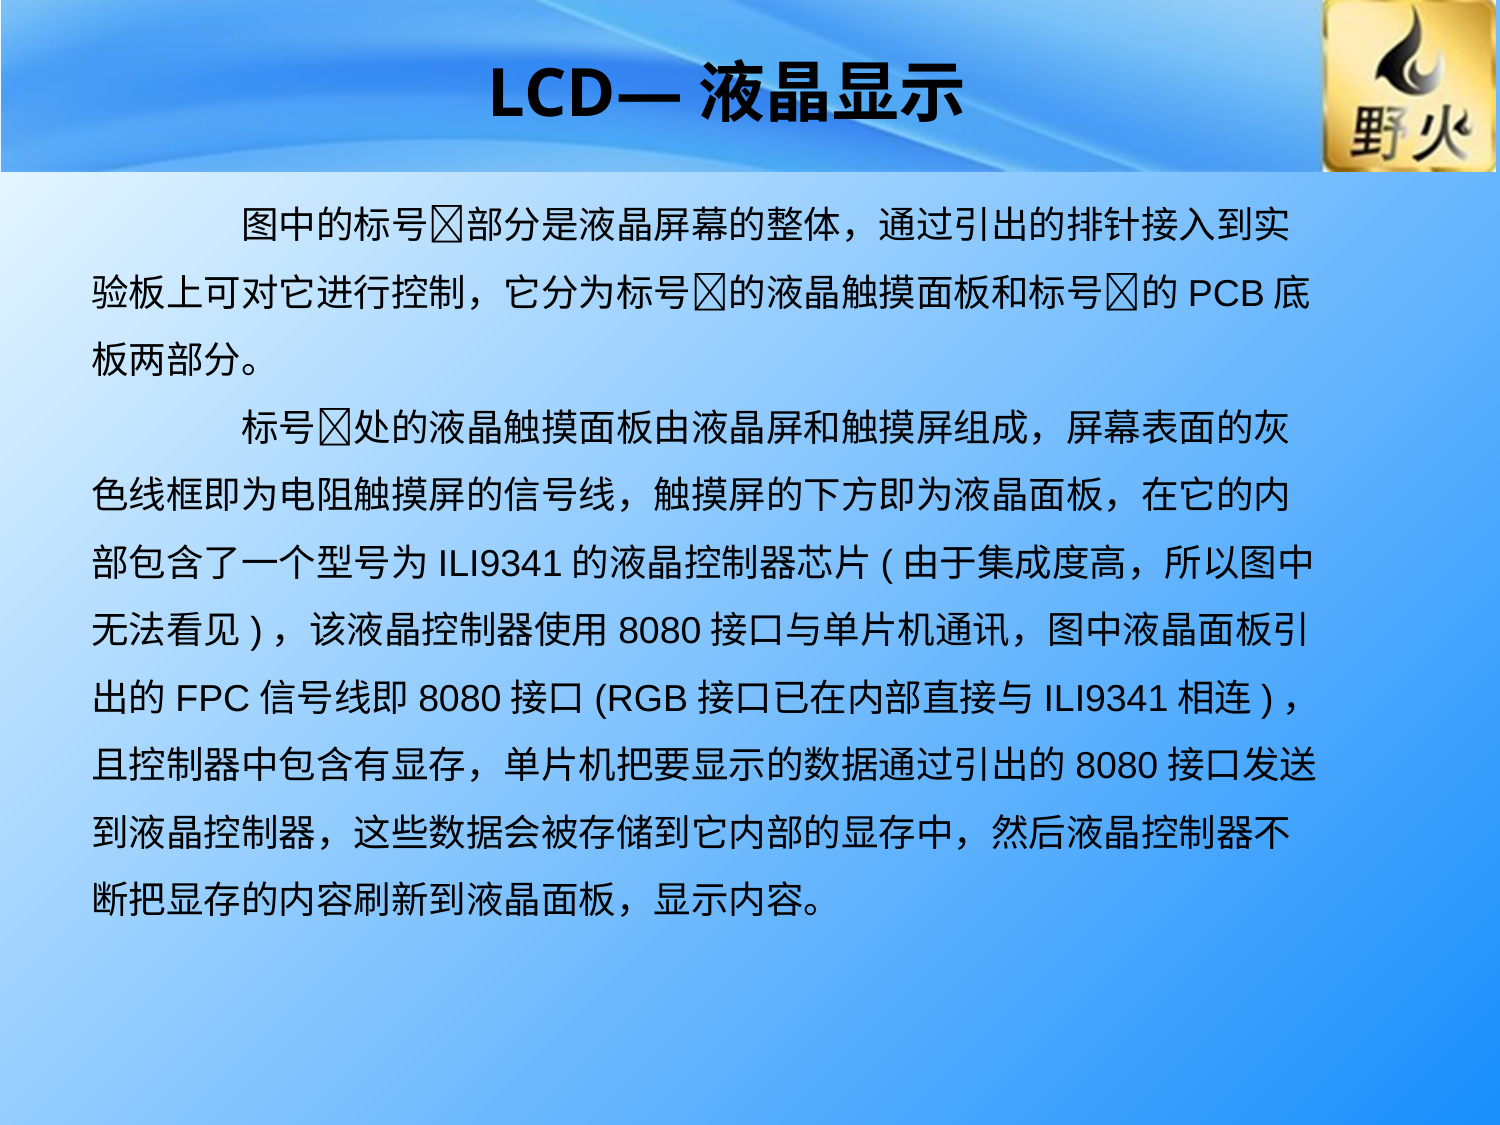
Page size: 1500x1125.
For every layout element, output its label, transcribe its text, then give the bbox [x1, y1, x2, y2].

text_box 图中的标号部分是液晶屏幕的整体，通过引出的排针接入到实验板上可对它进行控制，它分为标号的液晶触摸面板和标号的PCB底板两部分。 标号处的液晶触摸面板由液晶屏和触摸屏组成，屏幕表面的灰色线框即为电阻触摸屏的信号线，触摸屏的下方即为液晶面板，在它的内部包含了一个型号为ILI9341的液晶控制器芯片(由于集成度高，所以图中无法看见)，该液晶控制器使用8080接口与单片机通讯，图中液晶面板引出的FPC信号线即8080接口(RGB接口已在内部直接与ILI9341相连)，且控制器中包含有显存，单片机把要显示的数据通过引出的8080接口发送到液晶控制器，这些数据会被存储到它内部的显存中，然后液晶控制器不断把显存的内容刷新到液晶面板，显示内容。 [76, 180, 1341, 997]
picture [1, 0, 1496, 172]
